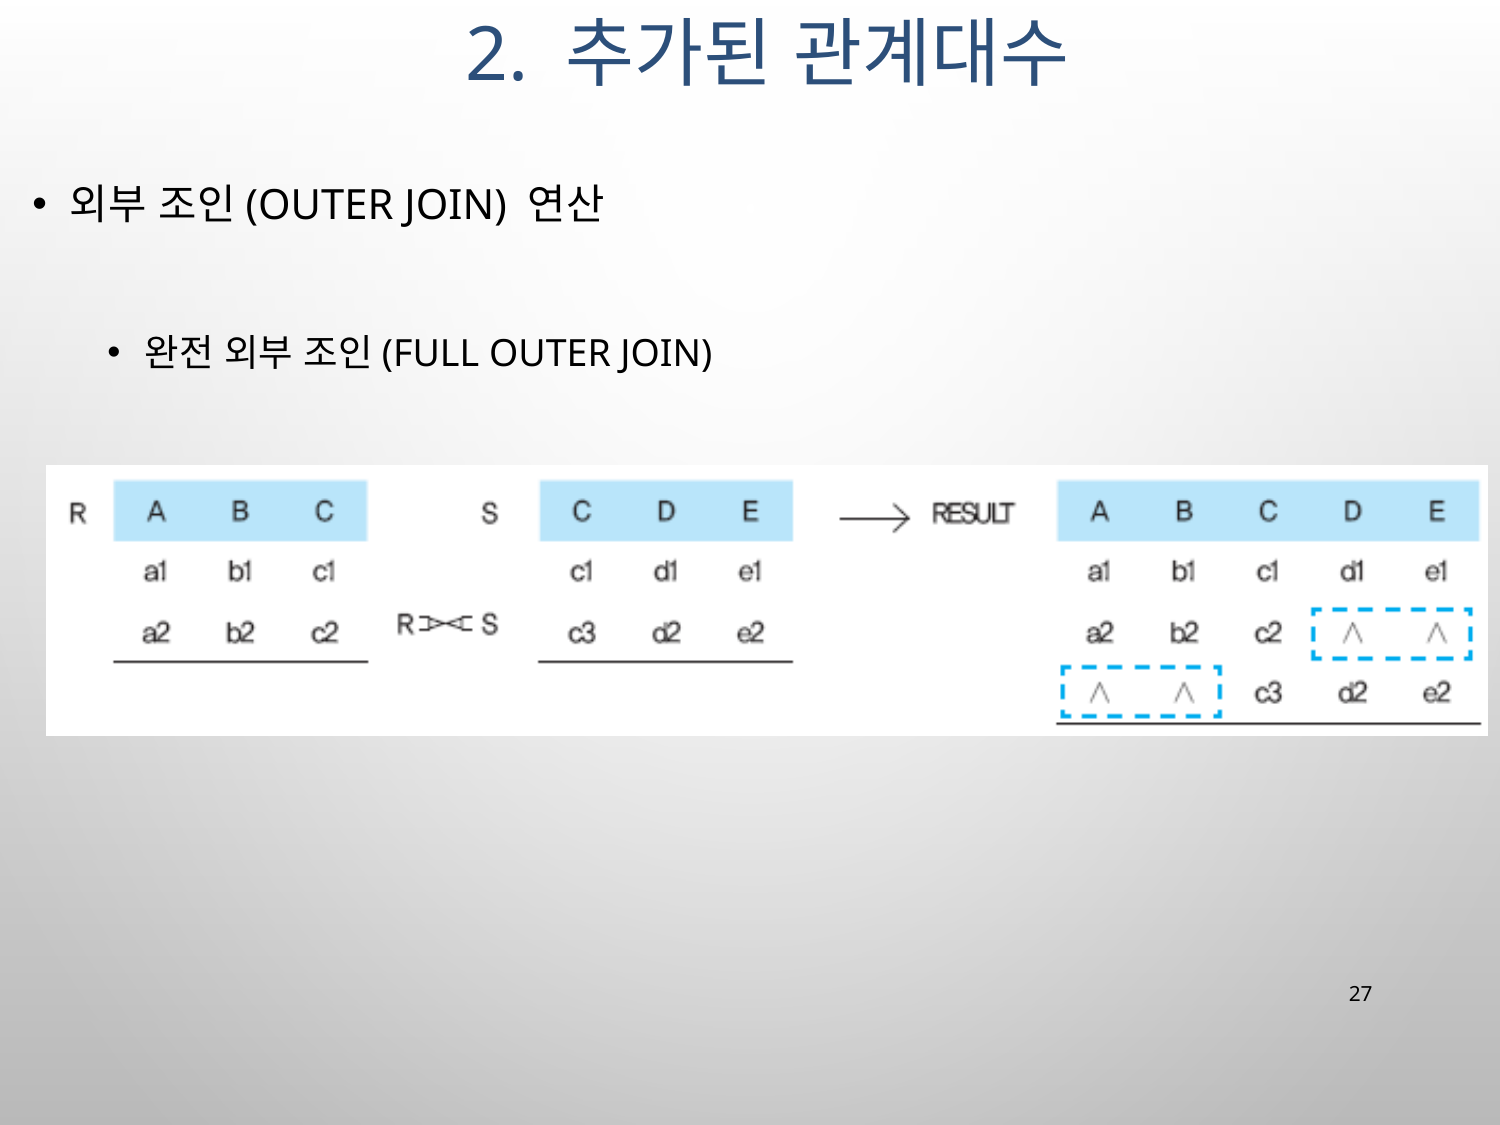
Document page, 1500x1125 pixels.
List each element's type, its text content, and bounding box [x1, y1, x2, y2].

title 2. 추가된 관계대수 [129, 0, 1405, 112]
slide_number 27 [1293, 965, 1388, 1025]
picture [0, 0, 1500, 1125]
list 외부 조인(Outer Join) 연산 완전 외부 조인(Full Outer Join) [17, 160, 1500, 1040]
picture [46, 465, 1489, 736]
